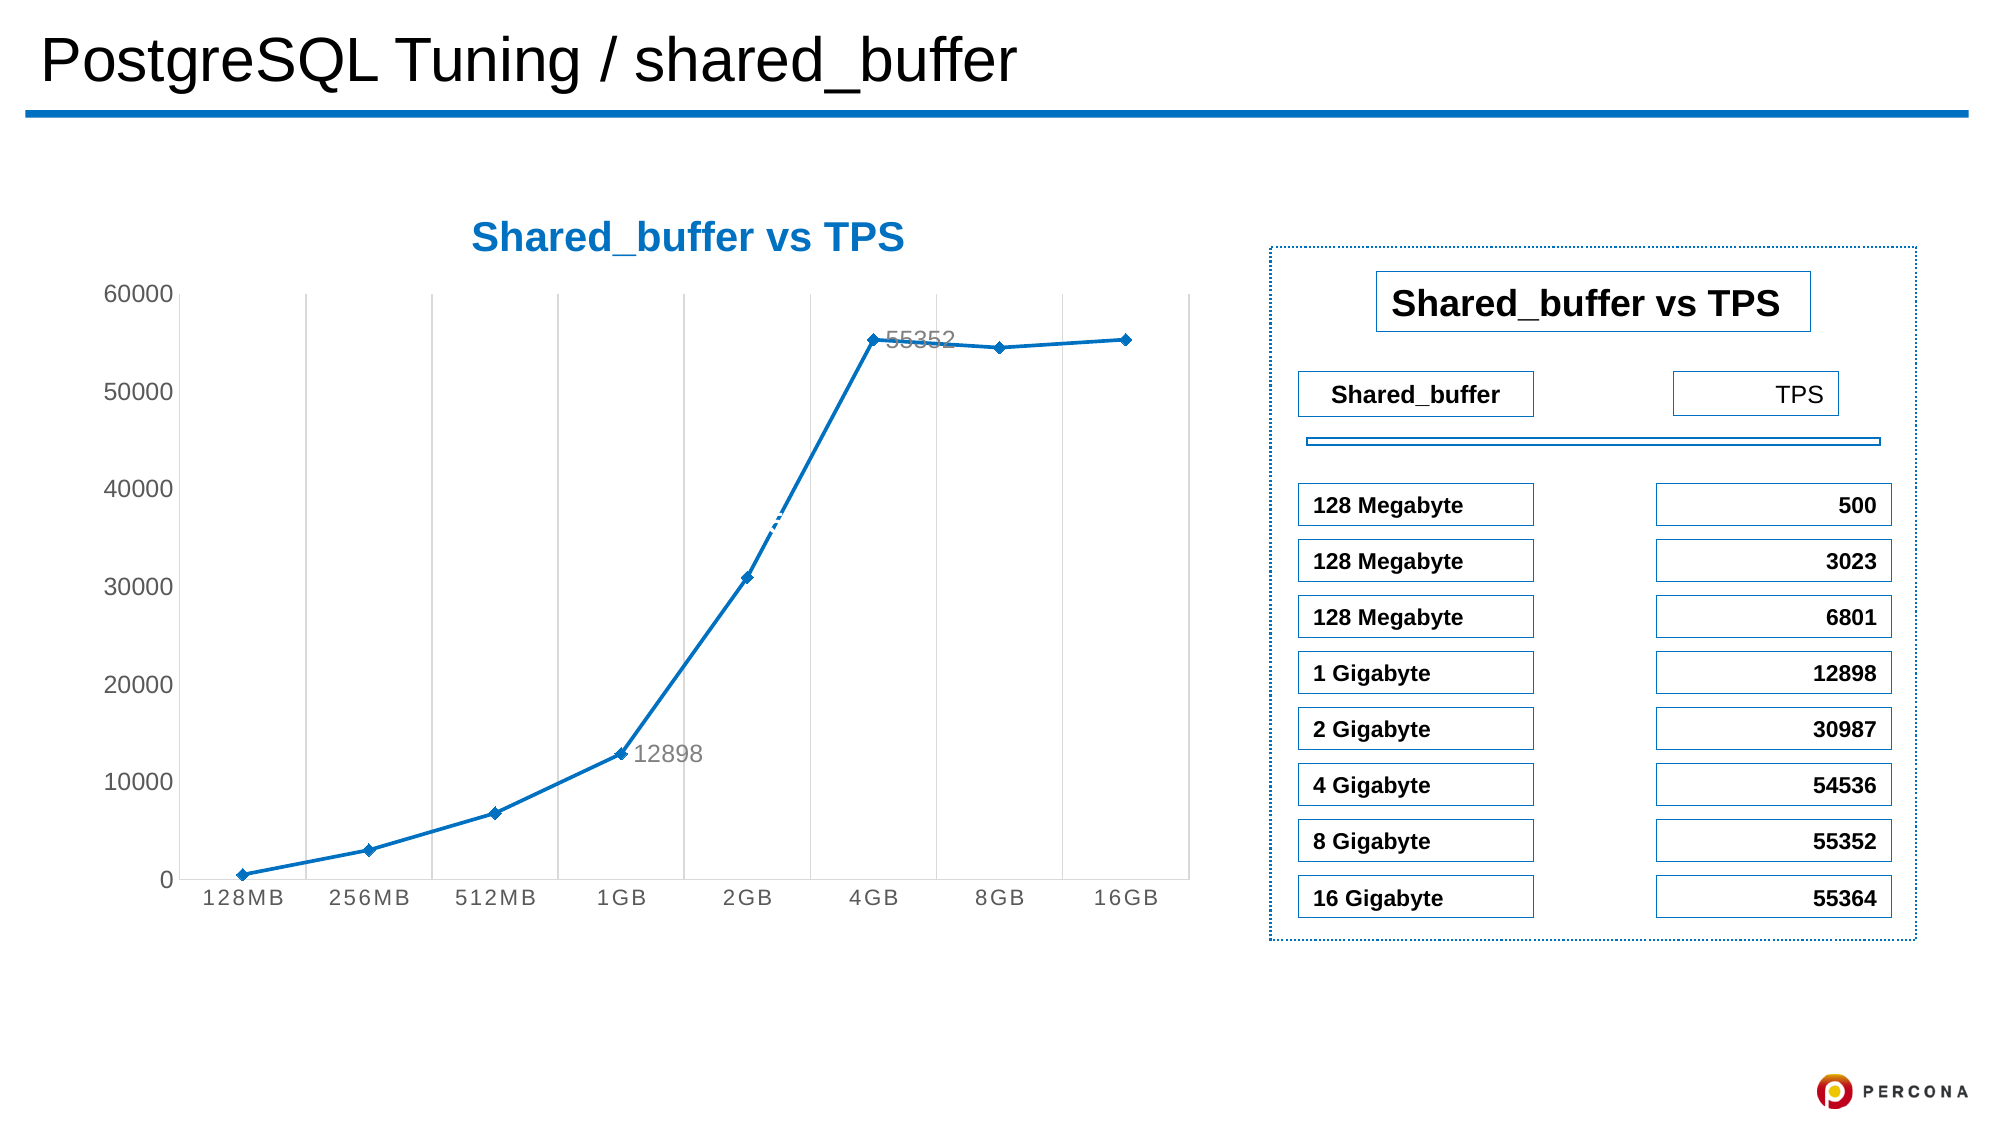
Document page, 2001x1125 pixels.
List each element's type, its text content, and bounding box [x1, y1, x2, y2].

text_box Shared_buffer vs TPS [1376, 271, 1811, 332]
text_box 3023 [1656, 539, 1892, 582]
text_box 128 Megabyte [1298, 483, 1534, 526]
text_box [1269, 246, 1917, 941]
text_box Shared_buffer vs TPS [456, 202, 1015, 267]
text_box 1 Gigabyte [1298, 651, 1534, 694]
text_box 128 Megabyte [1298, 539, 1534, 582]
text_box 16 Gigabyte [1298, 875, 1534, 918]
text_box 30987 [1656, 707, 1892, 750]
text_box TPS [1673, 371, 1839, 416]
text_box 4 Gigabyte [1298, 763, 1534, 806]
text_box 54536 [1656, 763, 1892, 806]
text_box Shared_buffer [1298, 371, 1534, 417]
chart [80, 267, 1212, 924]
text_box 8 Gigabyte [1298, 819, 1534, 862]
picture [1799, 1059, 2000, 1122]
text_box 55352 [1656, 819, 1892, 862]
text_box 128 Megabyte [1298, 595, 1534, 638]
text_box 12898 [1656, 651, 1892, 694]
text_box 55364 [1656, 875, 1892, 918]
title PostgreSQL Tuning / shared_buffer [25, 22, 1969, 101]
text_box [1306, 437, 1881, 446]
text_box 6801 [1656, 595, 1892, 638]
text_box 500 [1656, 483, 1892, 526]
text_box 2 Gigabyte [1298, 707, 1534, 750]
